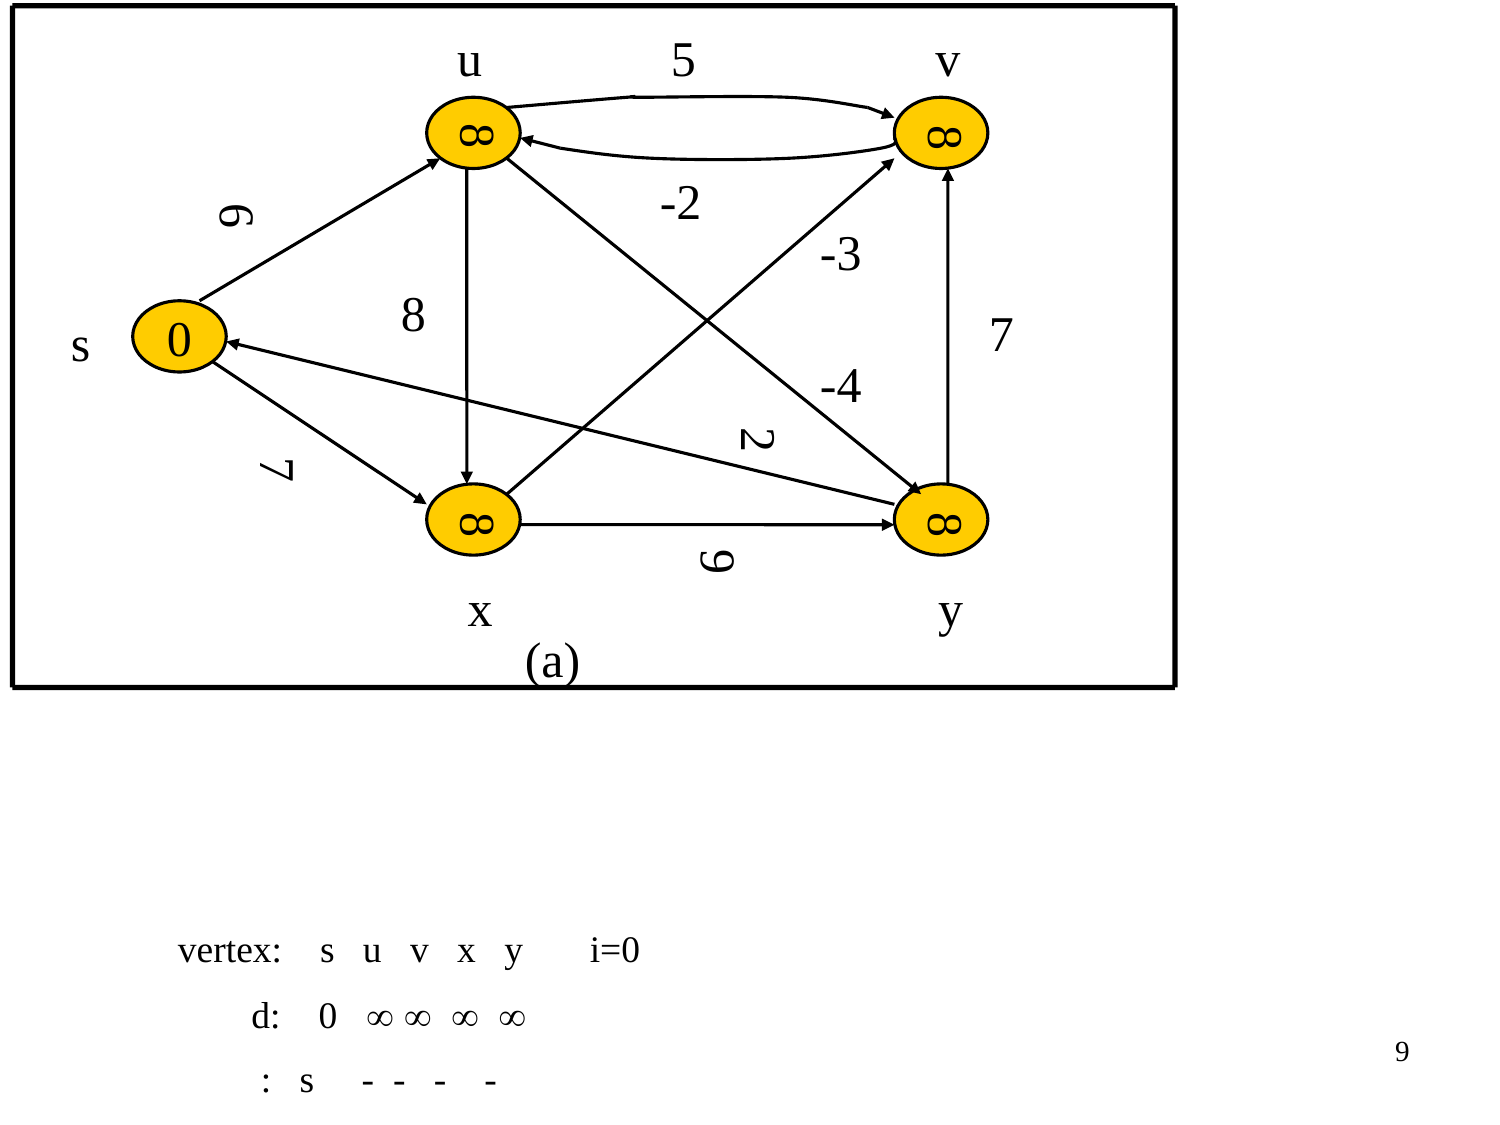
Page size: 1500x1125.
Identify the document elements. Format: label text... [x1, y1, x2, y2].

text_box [12, 5, 1176, 688]
slide_number 9 [1074, 1024, 1425, 1103]
